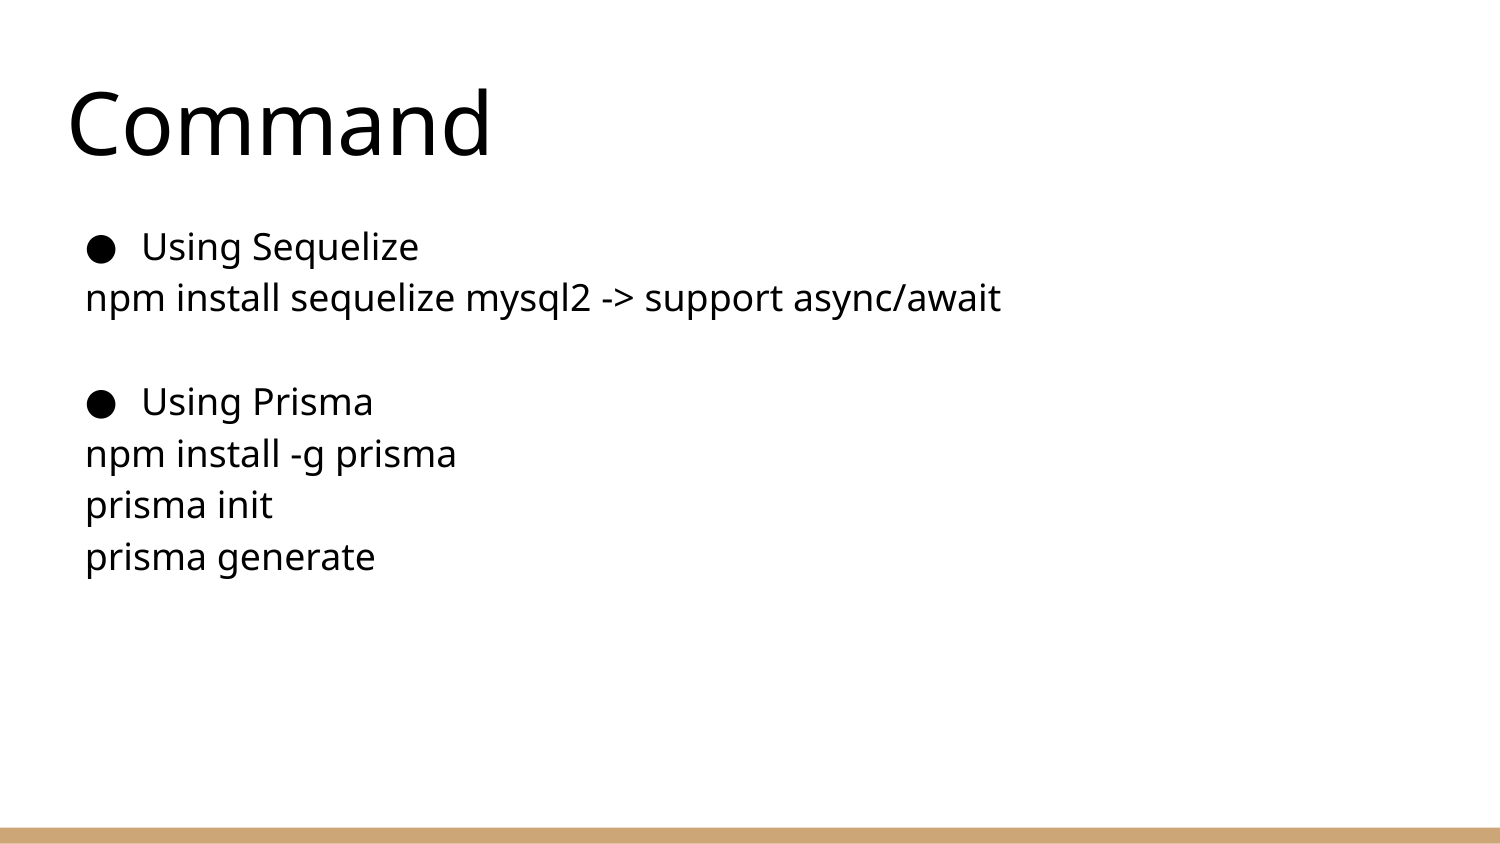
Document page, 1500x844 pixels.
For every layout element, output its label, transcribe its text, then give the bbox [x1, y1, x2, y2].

title Command [51, 51, 1449, 189]
list Using Sequelize npm install sequelize mysql2 -> support async/await Using Prisma npm install -g prisma prisma init prisma generate [51, 200, 1449, 752]
